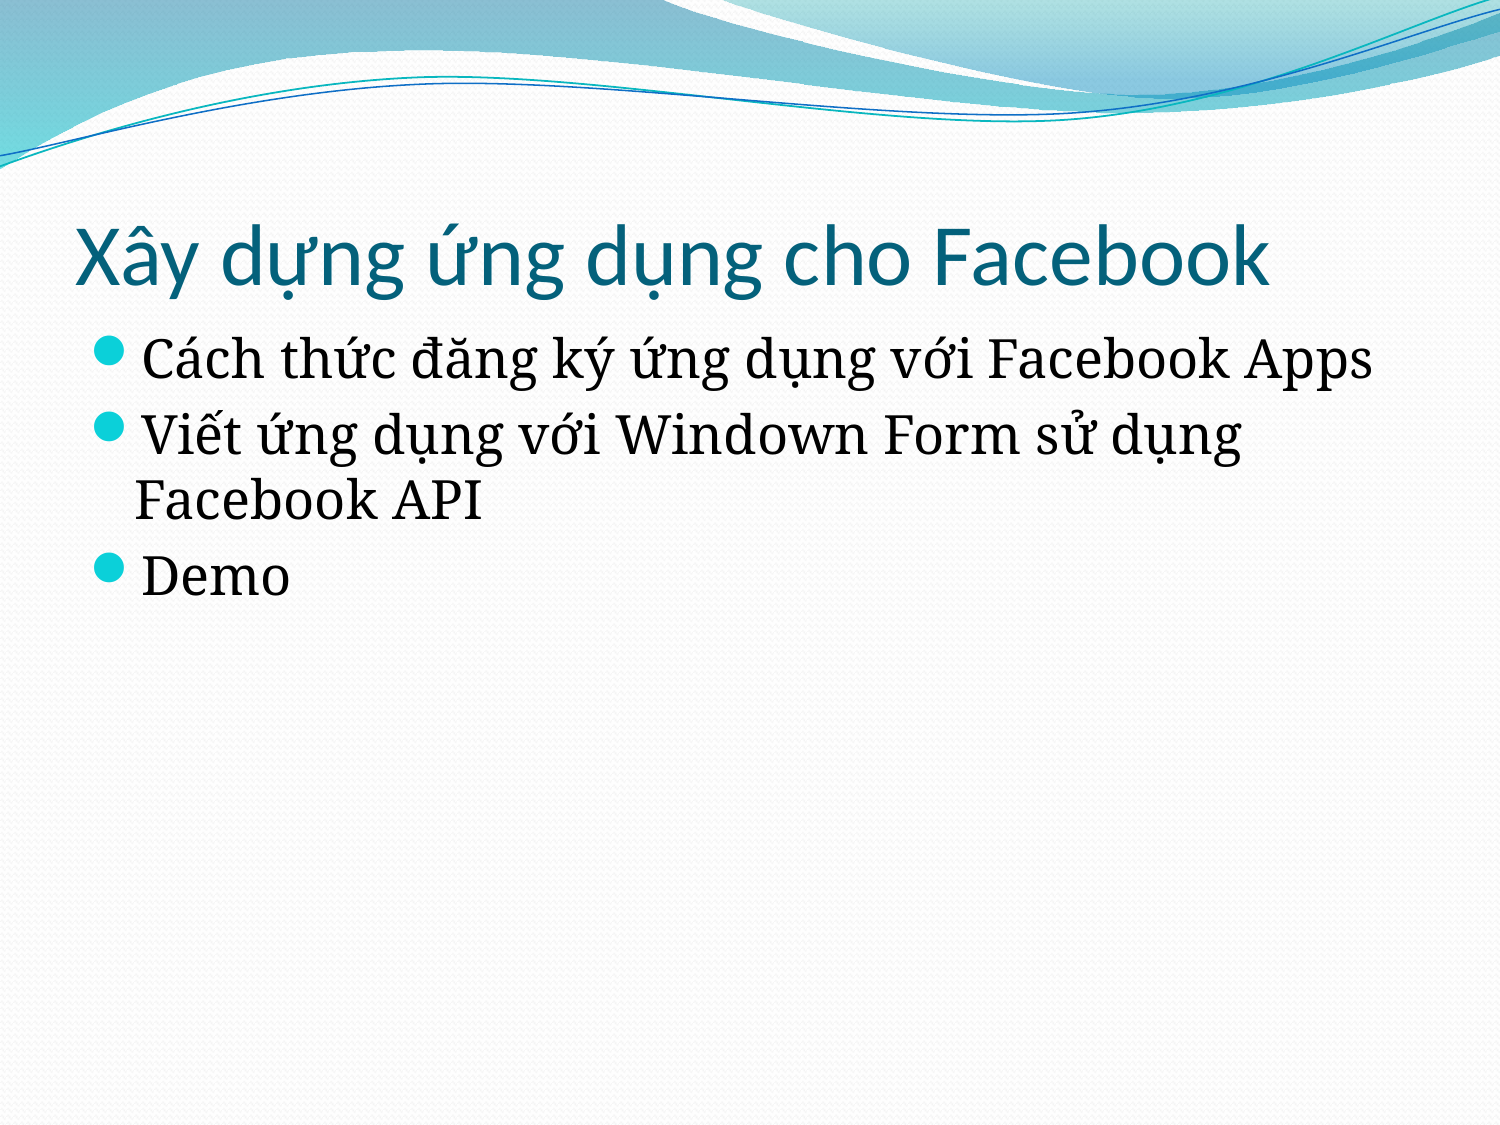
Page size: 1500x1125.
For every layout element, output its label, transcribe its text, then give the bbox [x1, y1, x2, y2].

title Xây dựng ứng dụng cho Facebook [75, 115, 1425, 303]
list Cách thức đăng ký ứng dụng với Facebook Apps Viết ứng dụng với Windown Form sử dụng Facebook API Demo [75, 317, 1425, 1038]
